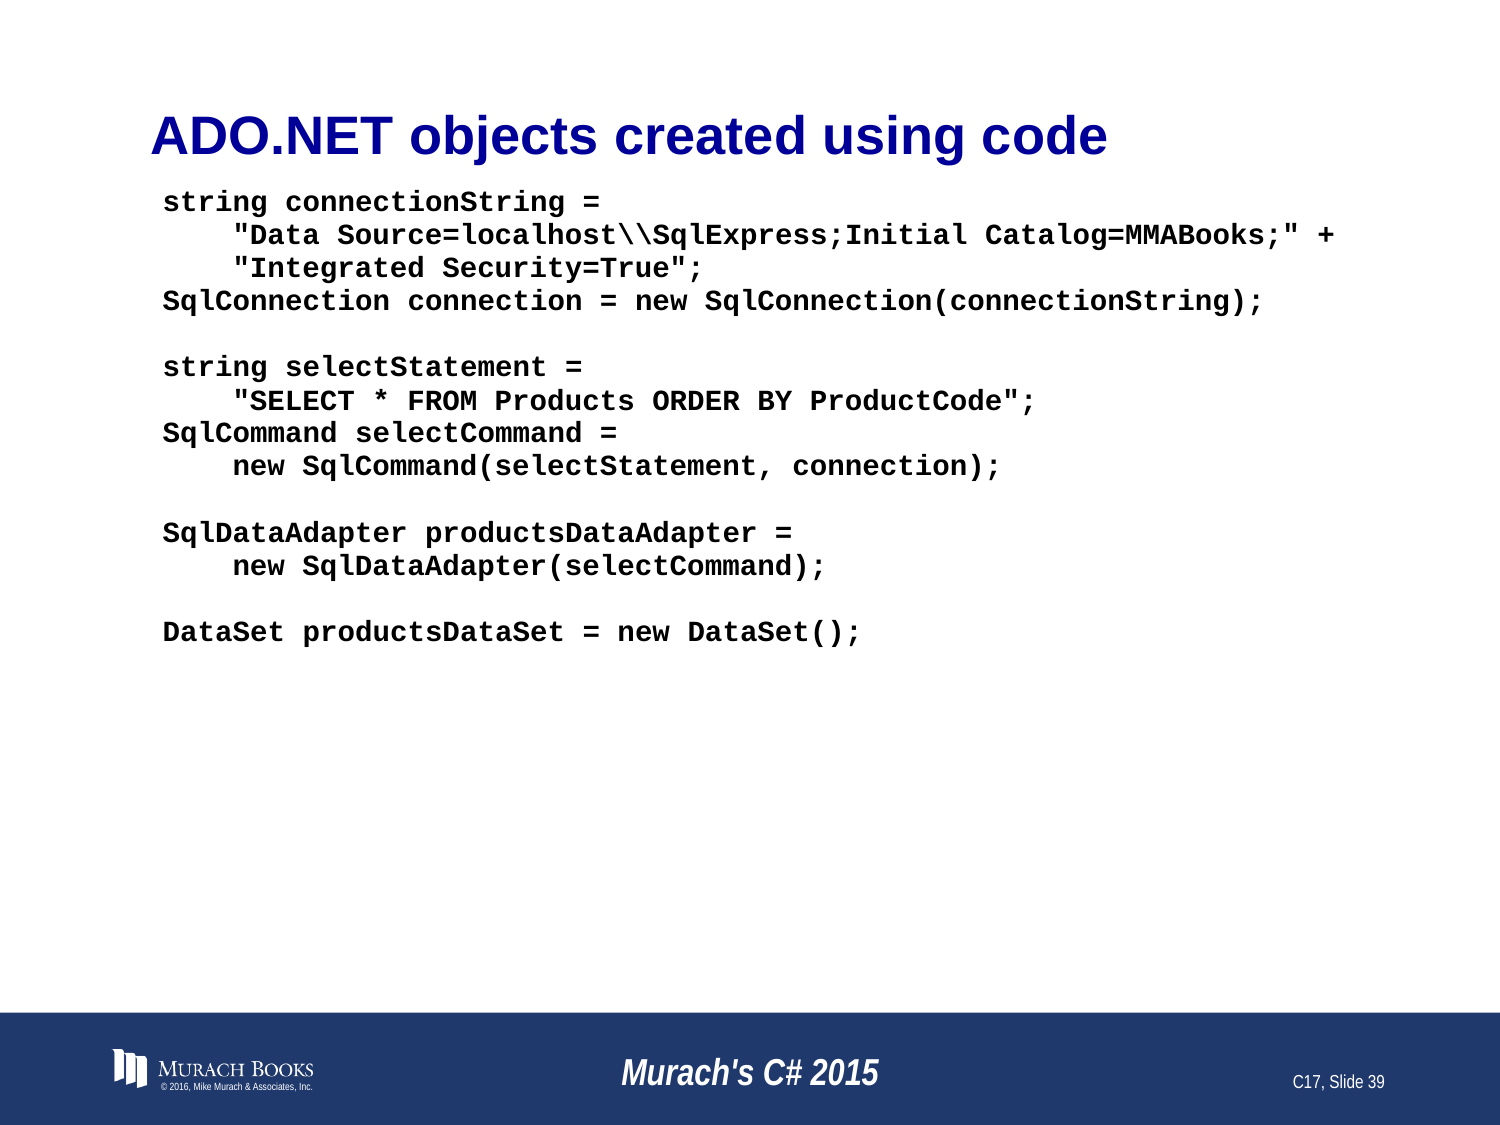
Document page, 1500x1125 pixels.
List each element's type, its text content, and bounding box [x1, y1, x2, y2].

slide_number C17, Slide 39 [1087, 1025, 1400, 1100]
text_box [162, 187, 1361, 665]
footer © 2016, Mike Murach & Associates, Inc. [12, 1025, 463, 1100]
title ADO.NET objects created using code [150, 99, 1350, 166]
slide_number Murach's C# 2015 [463, 1025, 1050, 1100]
